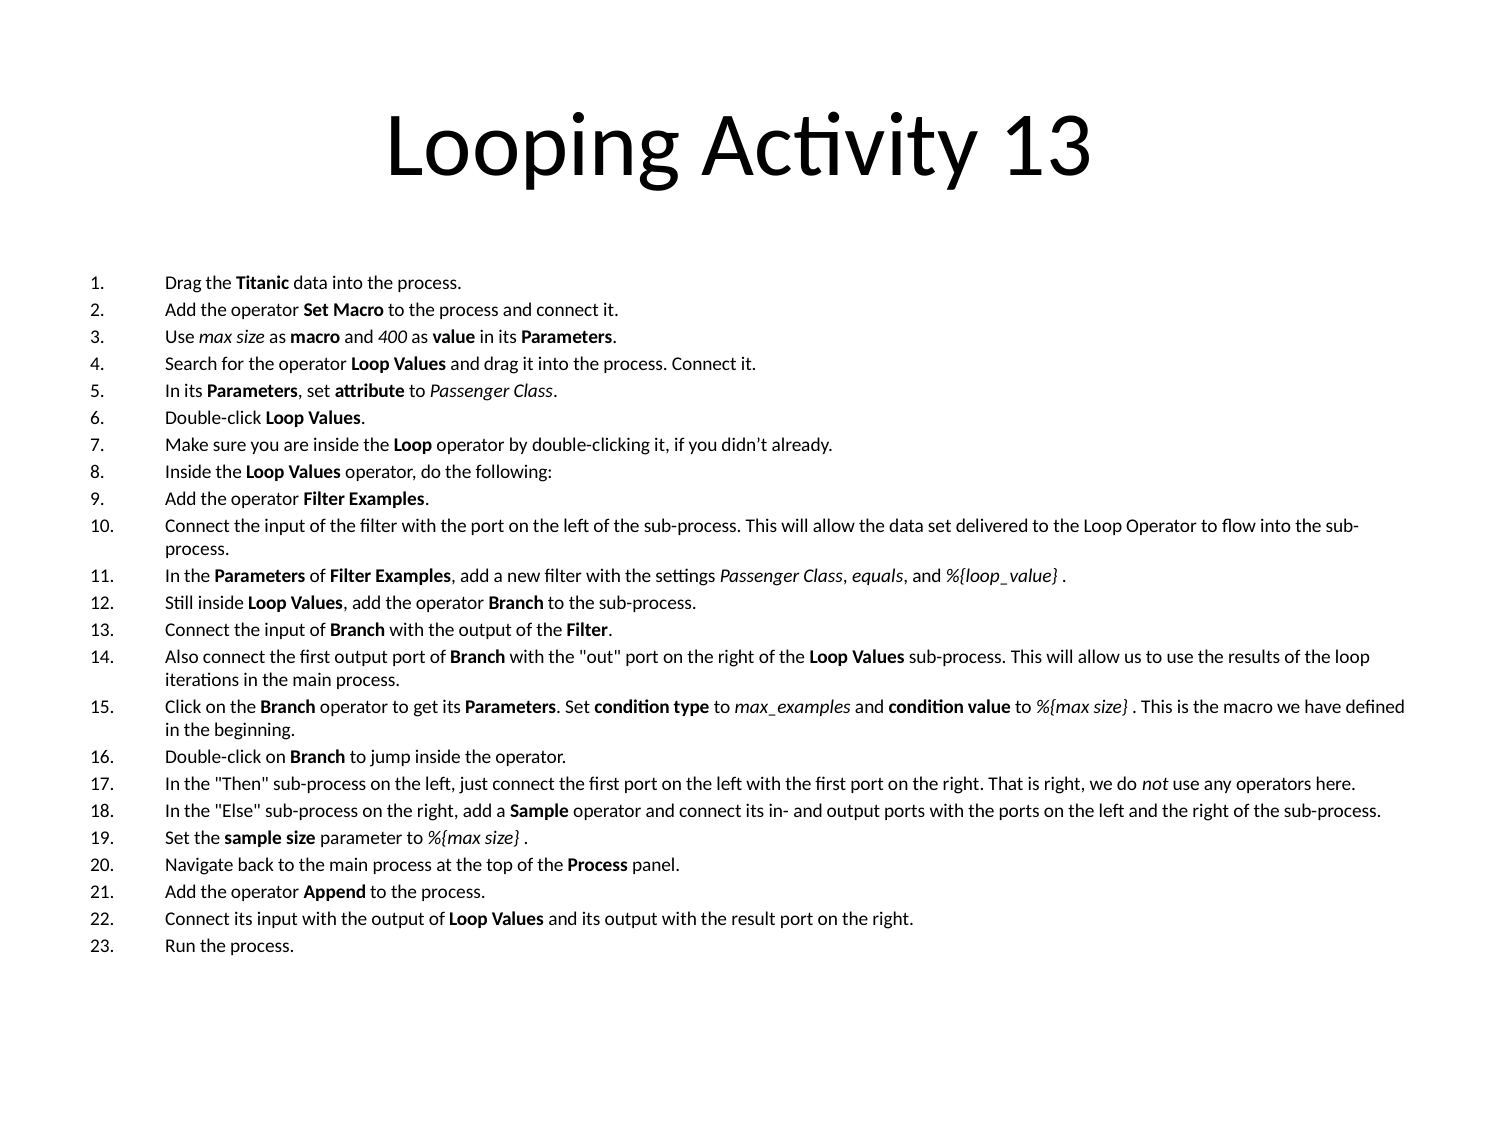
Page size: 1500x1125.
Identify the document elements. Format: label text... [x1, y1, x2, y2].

title Looping Activity 13 [75, 45, 1425, 233]
list Drag the Titanic data into the process. Add the operator Set Macro to the process and connect it. Use max size as macro and 400 as value in its Parameters. Search for the operator Loop Values and drag it into the process. Connect it. In its Parameters, set attribute to Passenger Class. Double-click Loop Values. Make sure you are inside the Loop operator by double-clicking it, if you didn’t already. Inside the Loop Values operator, do the following: Add the operator Filter Examples. Connect the input of the filter with the port on the left of the sub-process. This will allow the data set delivered to the Loop Operator to flow into the sub-process. In the Parameters of Filter Examples, add a new filter with the settings Passenger Class, equals, and %{loop_value} . Still inside Loop Values, add the operator Branch to the sub-process. Connect the input of Branch with the output of the Filter. Also connect the first output port of Branch with the "out" port on the right of the Loop Values sub-process. This will allow us to use the results of the loop iterations in the main process. Click on the Branch operator to get its Parameters. Set condition type to max_examples and condition value to %{max size} . This is the macro we have defined in the beginning. Double-click on Branch to jump inside the operator. In the "Then" sub-process on the left, just connect the first port on the left with the first port on the right. That is right, we do not use any operators here. In the "Else" sub-process on the right, add a Sample operator and connect its in- and output ports with the ports on the left and the right of the sub-process. Set the sample size parameter to %{max size} . Navigate back to the main process at the top of the Process panel. Add the operator Append to the process. Connect its input with the output of Loop Values and its output with the result port on the right. Run the process. [75, 262, 1425, 1005]
